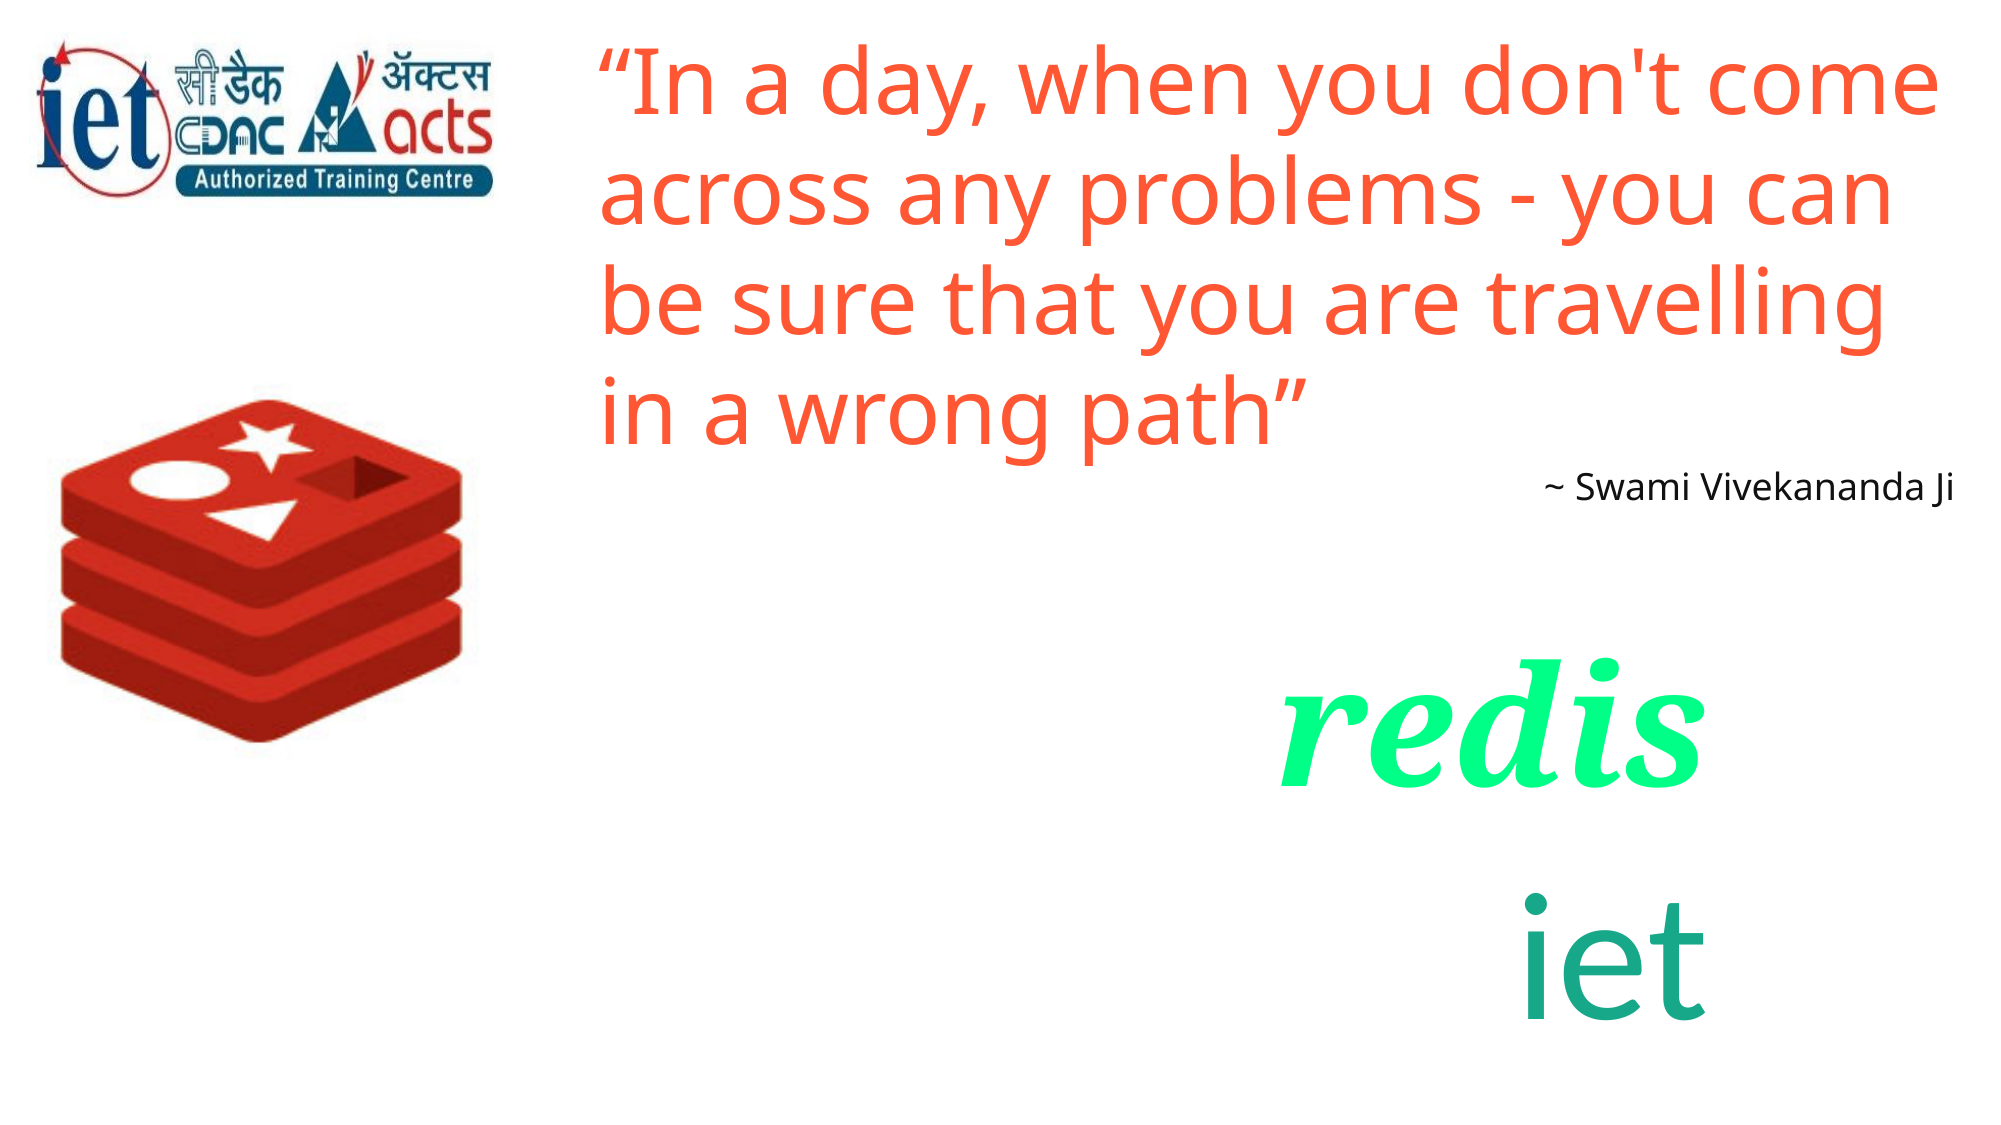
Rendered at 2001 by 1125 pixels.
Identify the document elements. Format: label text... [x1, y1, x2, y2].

picture [29, 328, 499, 797]
text_box iet [729, 828, 1724, 925]
text_box “In a day, when you don't come across any problems - you can be sure that you are travelling in a wrong path” ~ Swami Vivekananda Ji [583, 15, 1971, 515]
picture [29, 31, 499, 208]
text_box redis [503, 612, 1725, 775]
